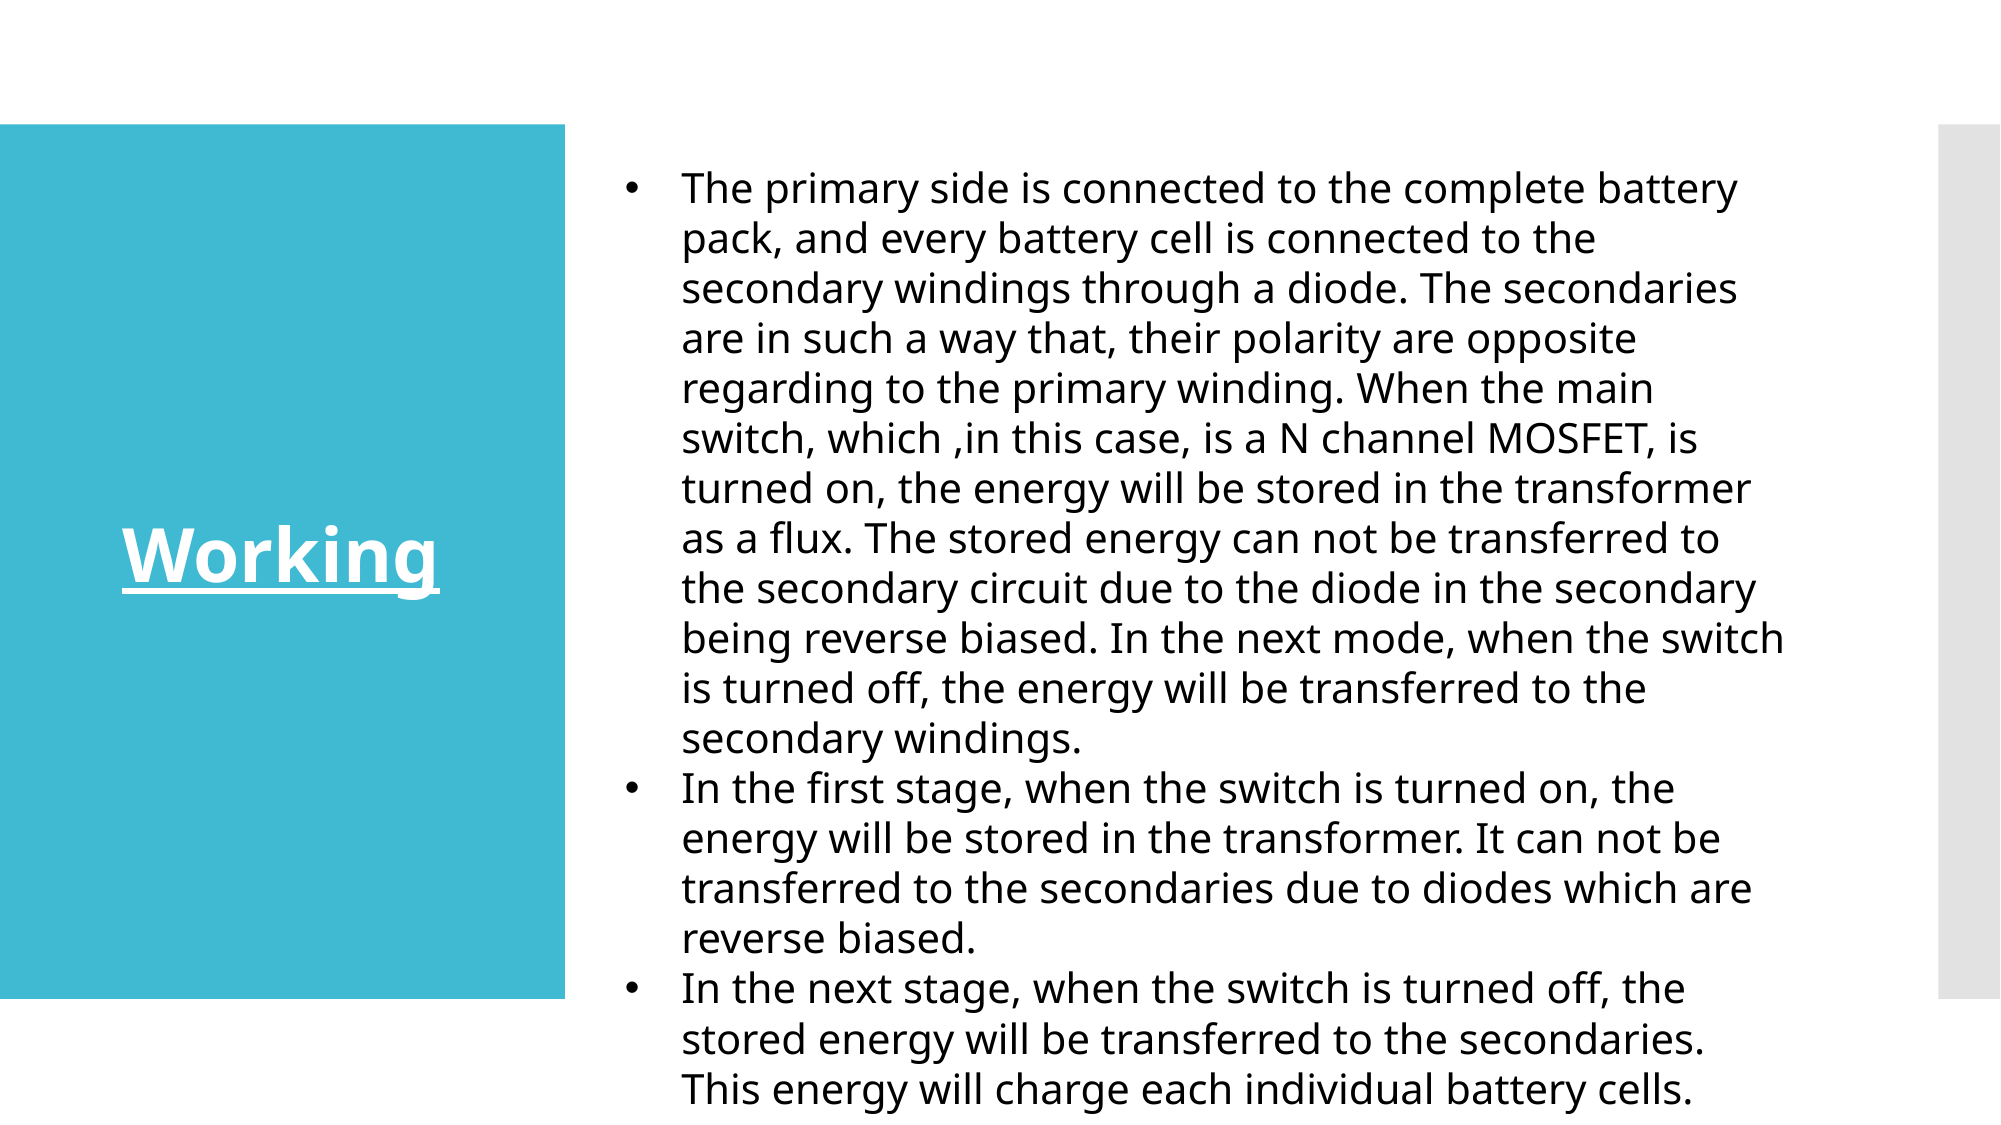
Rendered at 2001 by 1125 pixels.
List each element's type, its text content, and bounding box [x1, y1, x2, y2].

title Working [120, 505, 448, 696]
text_box The primary side is connected to the complete battery pack, and every battery cell is connected to the secondary windings through a diode. The secondaries are in such a way that, their polarity are opposite regarding to the primary winding. When the main switch, which ,in this case, is a N channel MOSFET, is turned on, the energy will be stored in the transformer as a flux. The stored energy can not be transferred to the secondary circuit due to the diode in the secondary being reverse biased. In the next mode, when the switch is turned off, the energy will be transferred to the secondary windings. In the first stage, when the switch is turned on, the energy will be stored in the transformer. It can not be transferred to the secondaries due to diodes which are reverse biased. In the next stage, when the switch is turned off, the stored energy will be transferred to the secondaries. This energy will charge each individual battery cells. [624, 155, 1794, 1113]
